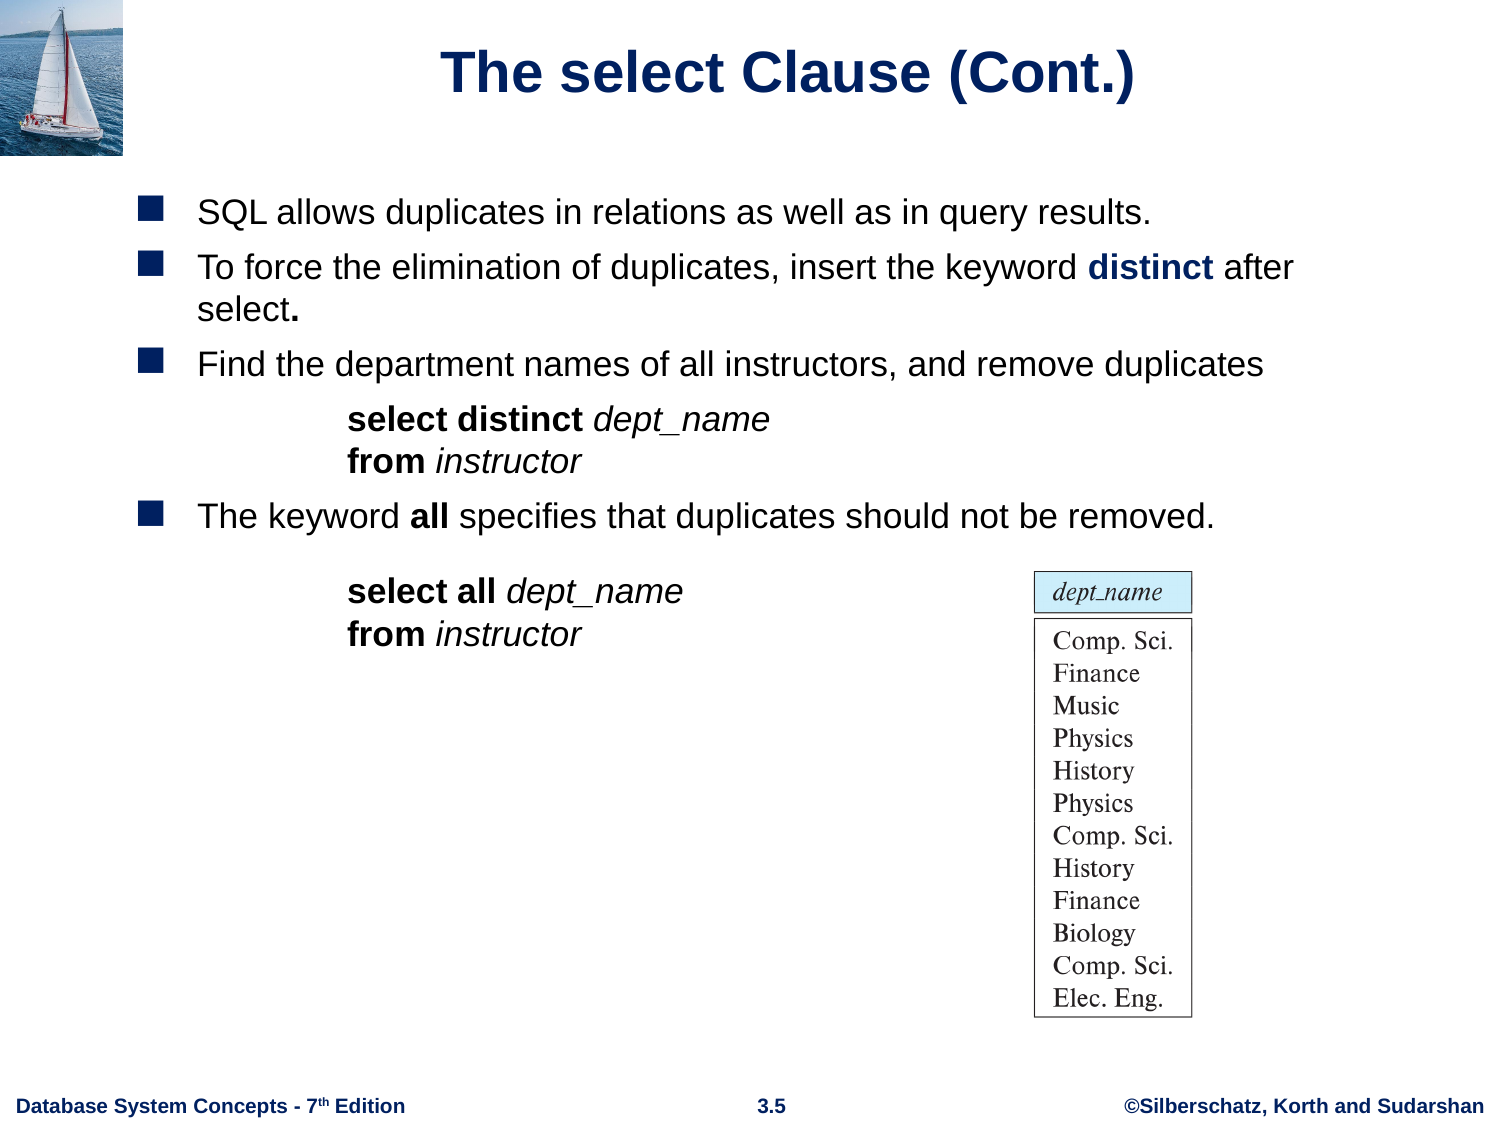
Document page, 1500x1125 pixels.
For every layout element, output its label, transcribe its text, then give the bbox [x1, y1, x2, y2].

title The select Clause (Cont.) [125, 18, 1452, 120]
picture [0, 0, 123, 156]
picture [1019, 562, 1208, 1030]
list SQL allows duplicates in relations as well as in query results. To force the elimination of duplicates, insert the keyword distinct after select. Find the department names of all instructors, and remove duplicates select distinct dept_name from instructor The keyword all specifies that duplicates should not be removed. select all dept_name from instructor [126, 181, 1371, 982]
